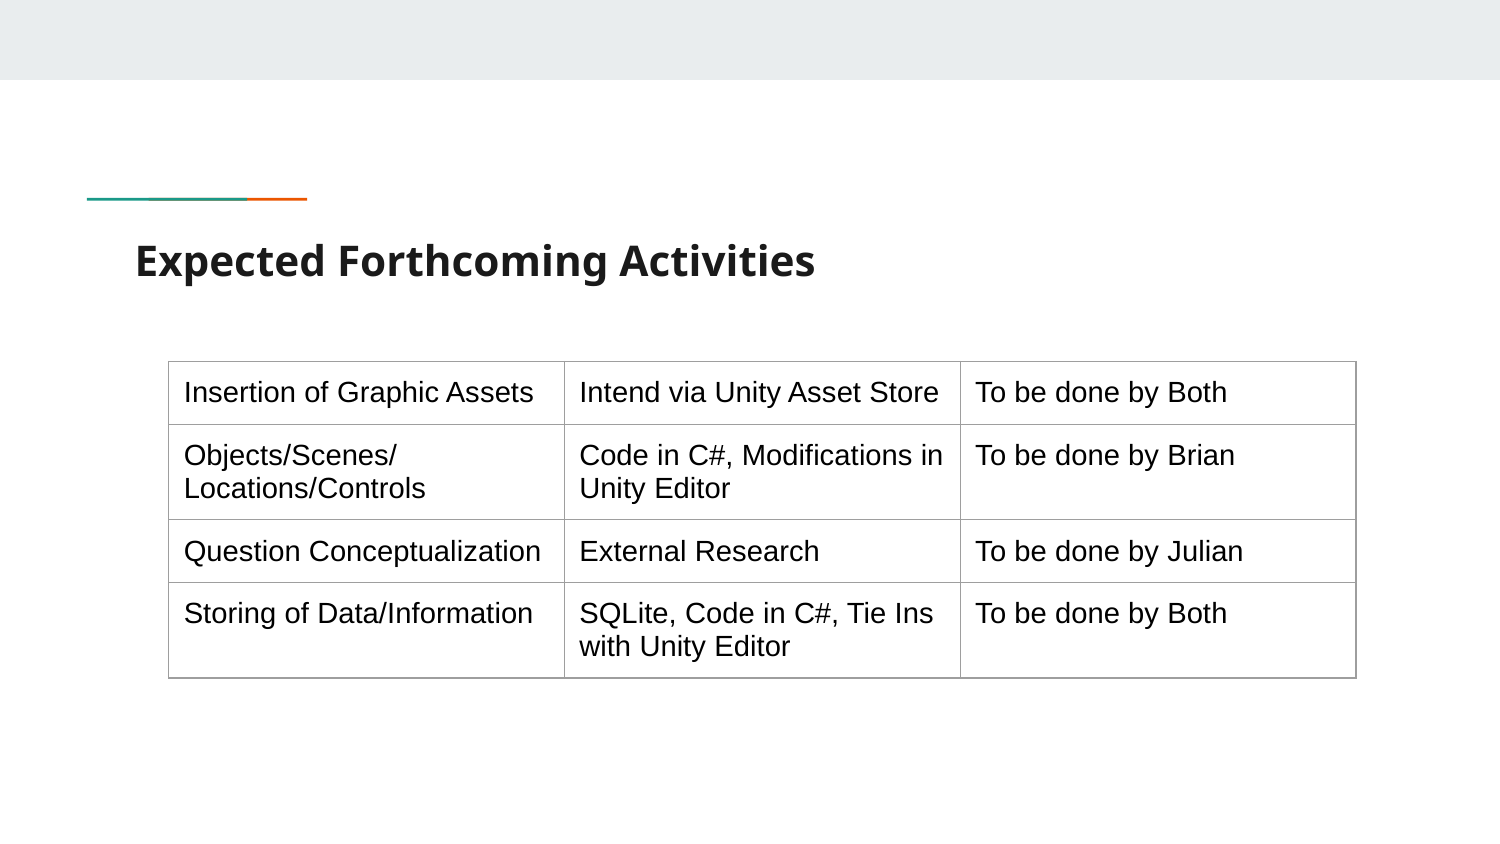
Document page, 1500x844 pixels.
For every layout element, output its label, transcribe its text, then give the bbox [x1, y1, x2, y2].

table_cell To be done by Julian [961, 520, 1355, 582]
table_cell To be done by Brian [961, 425, 1355, 519]
title Expected Forthcoming Activities [119, 216, 1381, 305]
table_cell To be done by Both [961, 583, 1355, 677]
table_cell Code in C#, Modifications in Unity Editor [565, 425, 960, 519]
table_header To be done by Both [961, 362, 1355, 424]
table_cell SQLite, Code in C#, Tie Ins with Unity Editor [565, 583, 960, 677]
table_cell Objects/Scenes/Locations/Controls [169, 425, 564, 519]
table_cell Storing of Data/Information [169, 583, 564, 677]
table_header Insertion of Graphic Assets [169, 362, 564, 424]
table_header Intend via Unity Asset Store [565, 362, 960, 424]
table_cell Question Conceptualization [169, 520, 564, 582]
table_cell External Research [565, 520, 960, 582]
